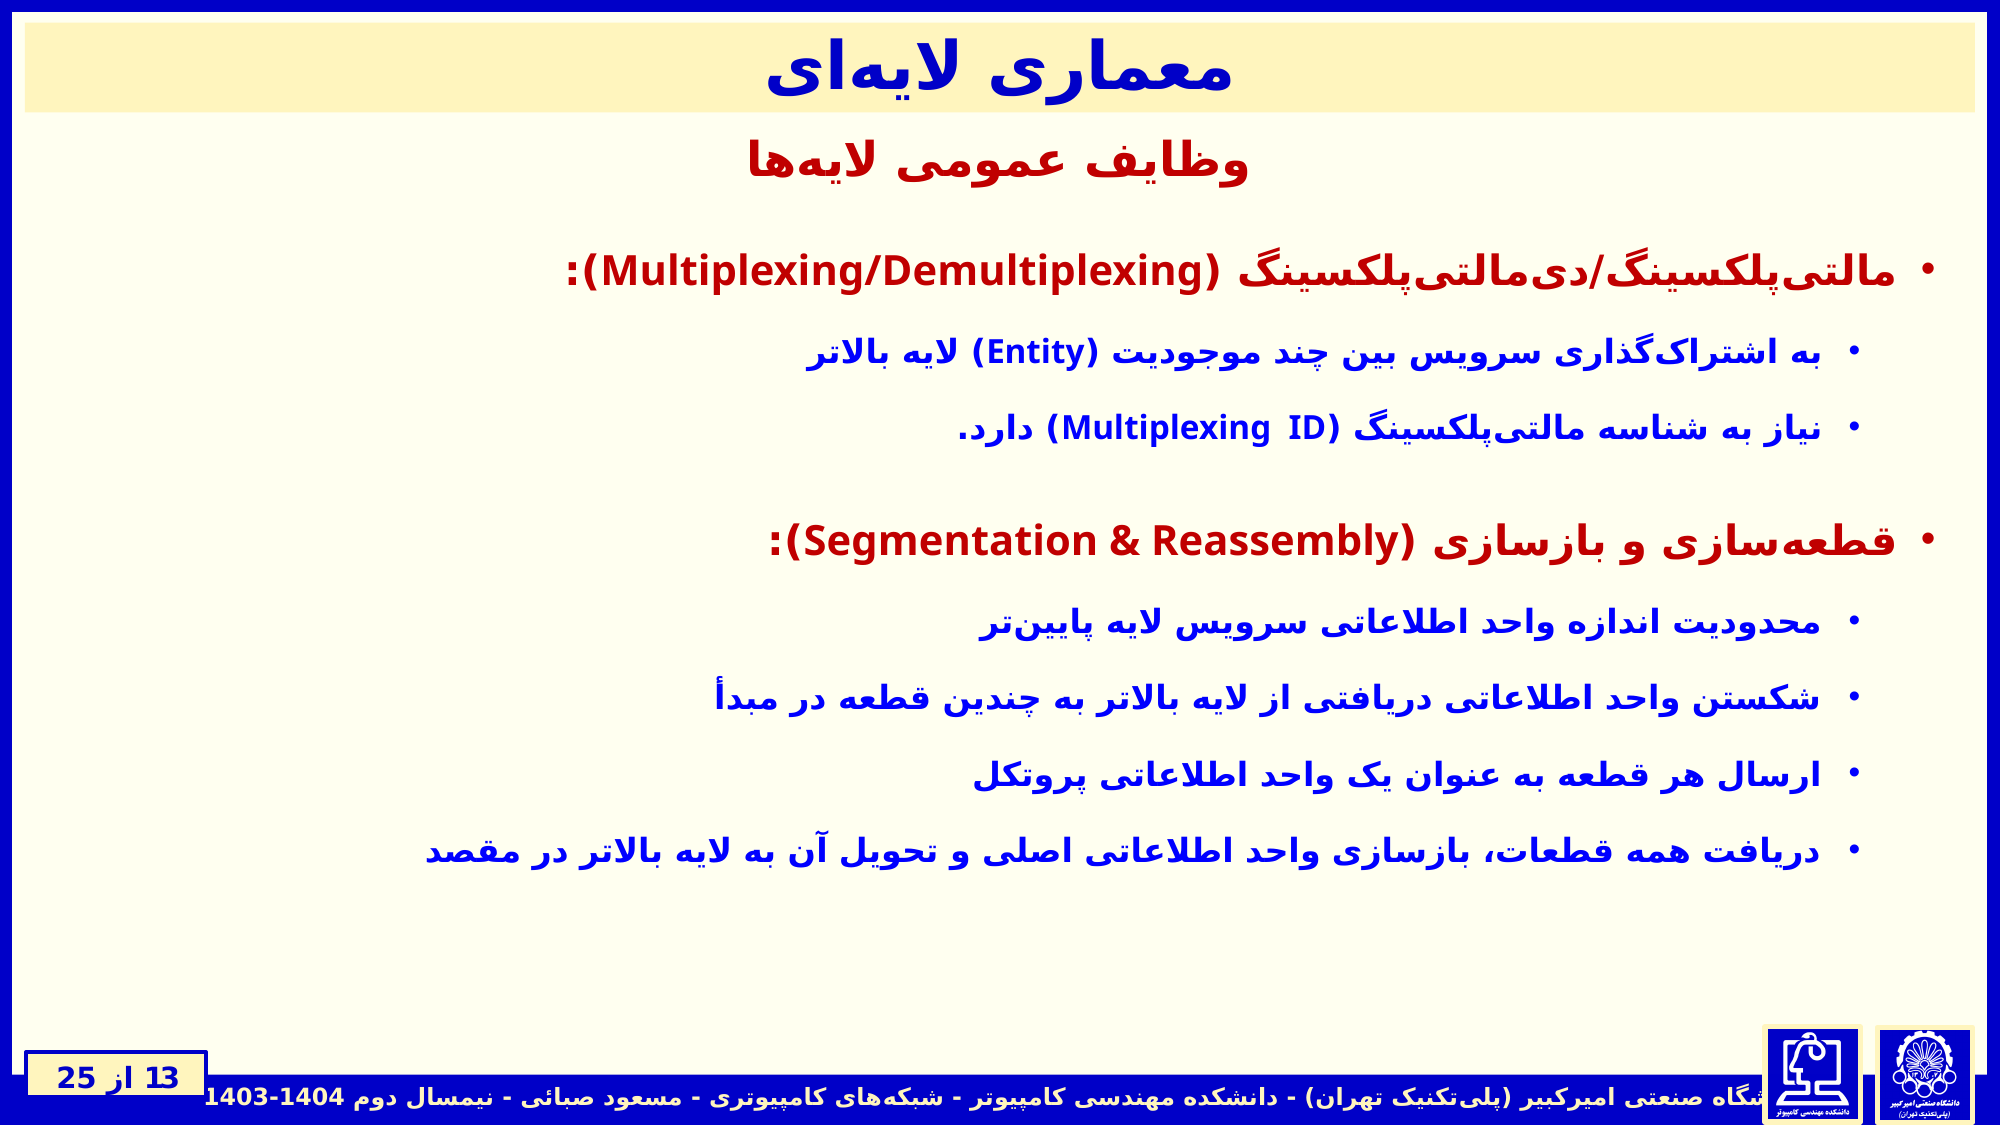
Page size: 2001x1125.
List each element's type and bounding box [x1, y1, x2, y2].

text_box [0, 0, 2000, 1125]
